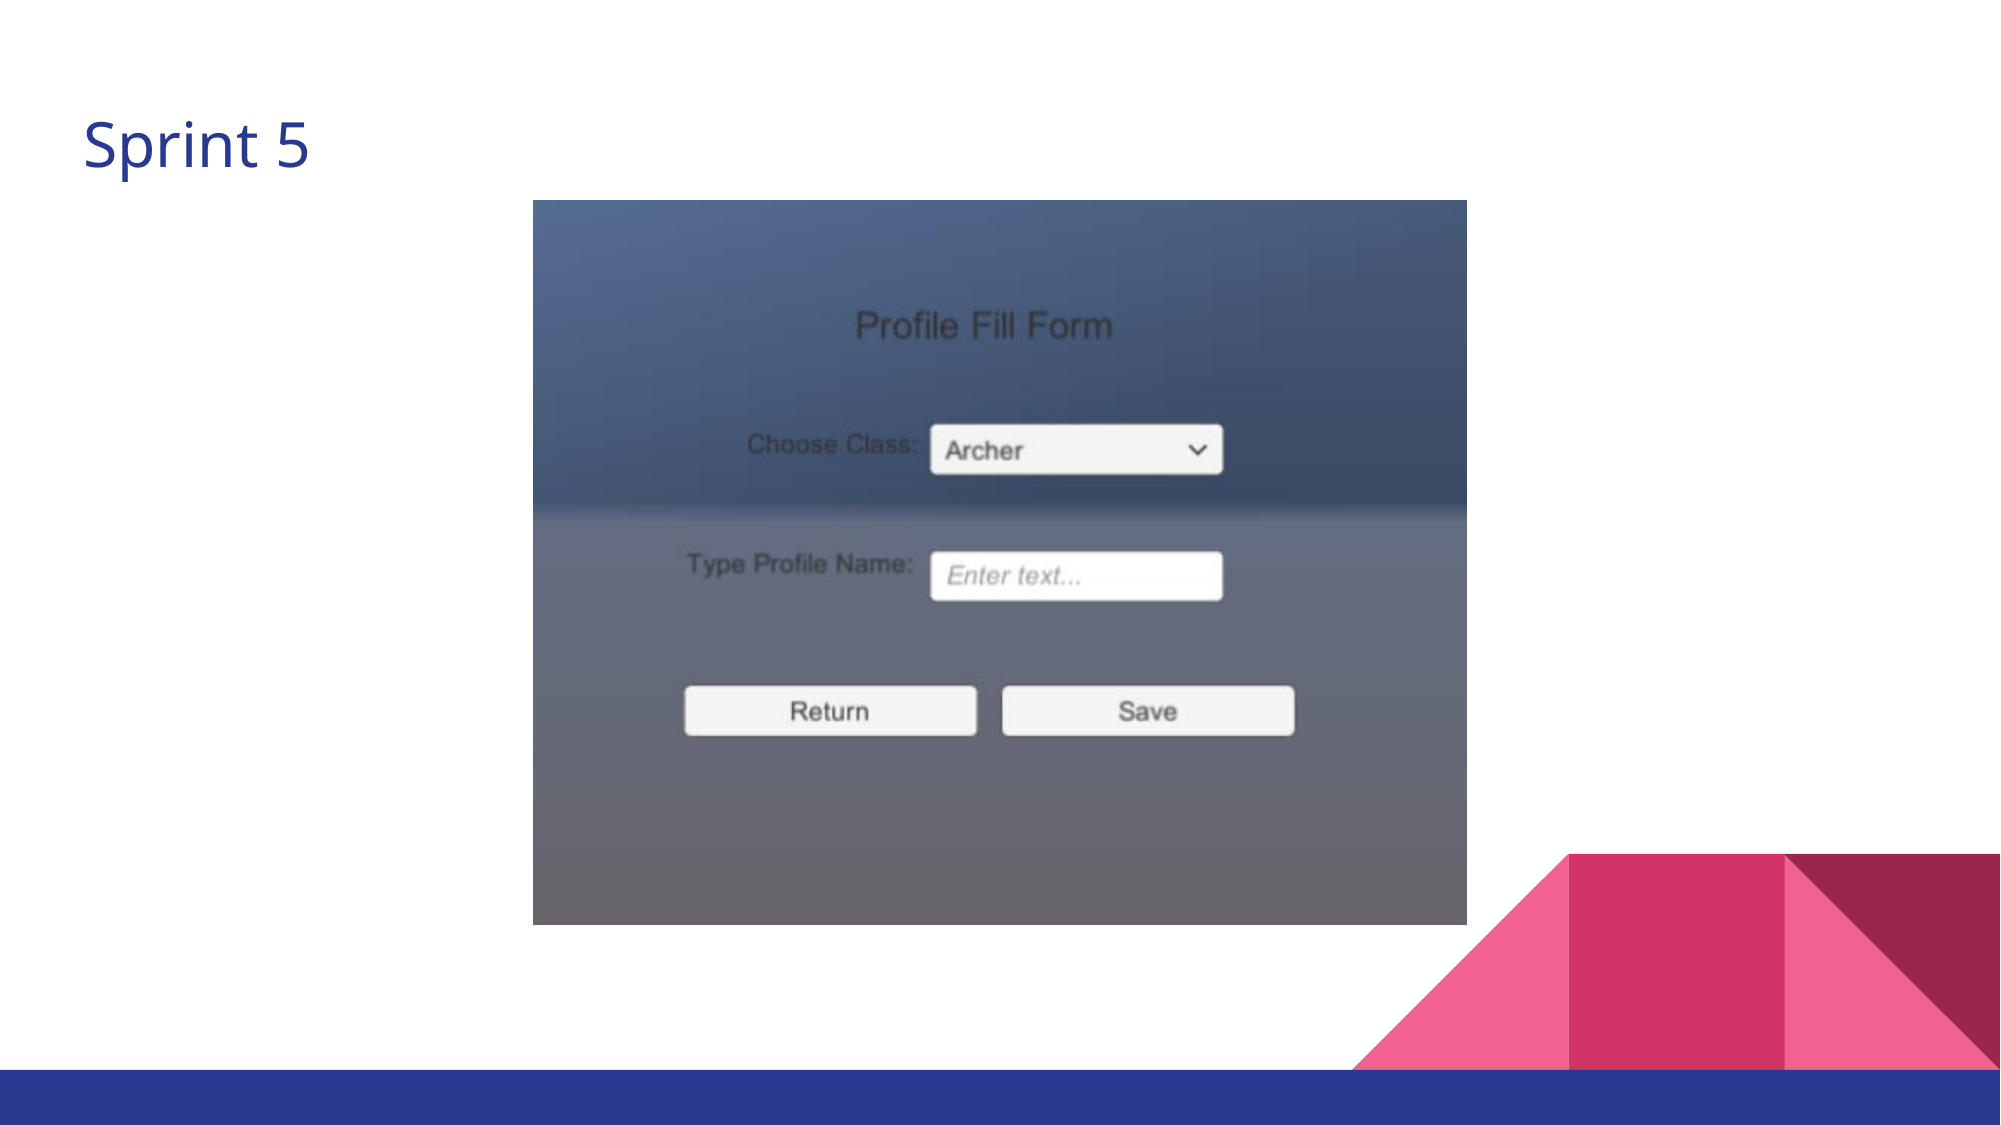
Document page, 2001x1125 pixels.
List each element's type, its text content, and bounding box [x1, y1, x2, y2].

title Sprint 5 [68, 89, 1932, 223]
picture [532, 200, 1468, 925]
